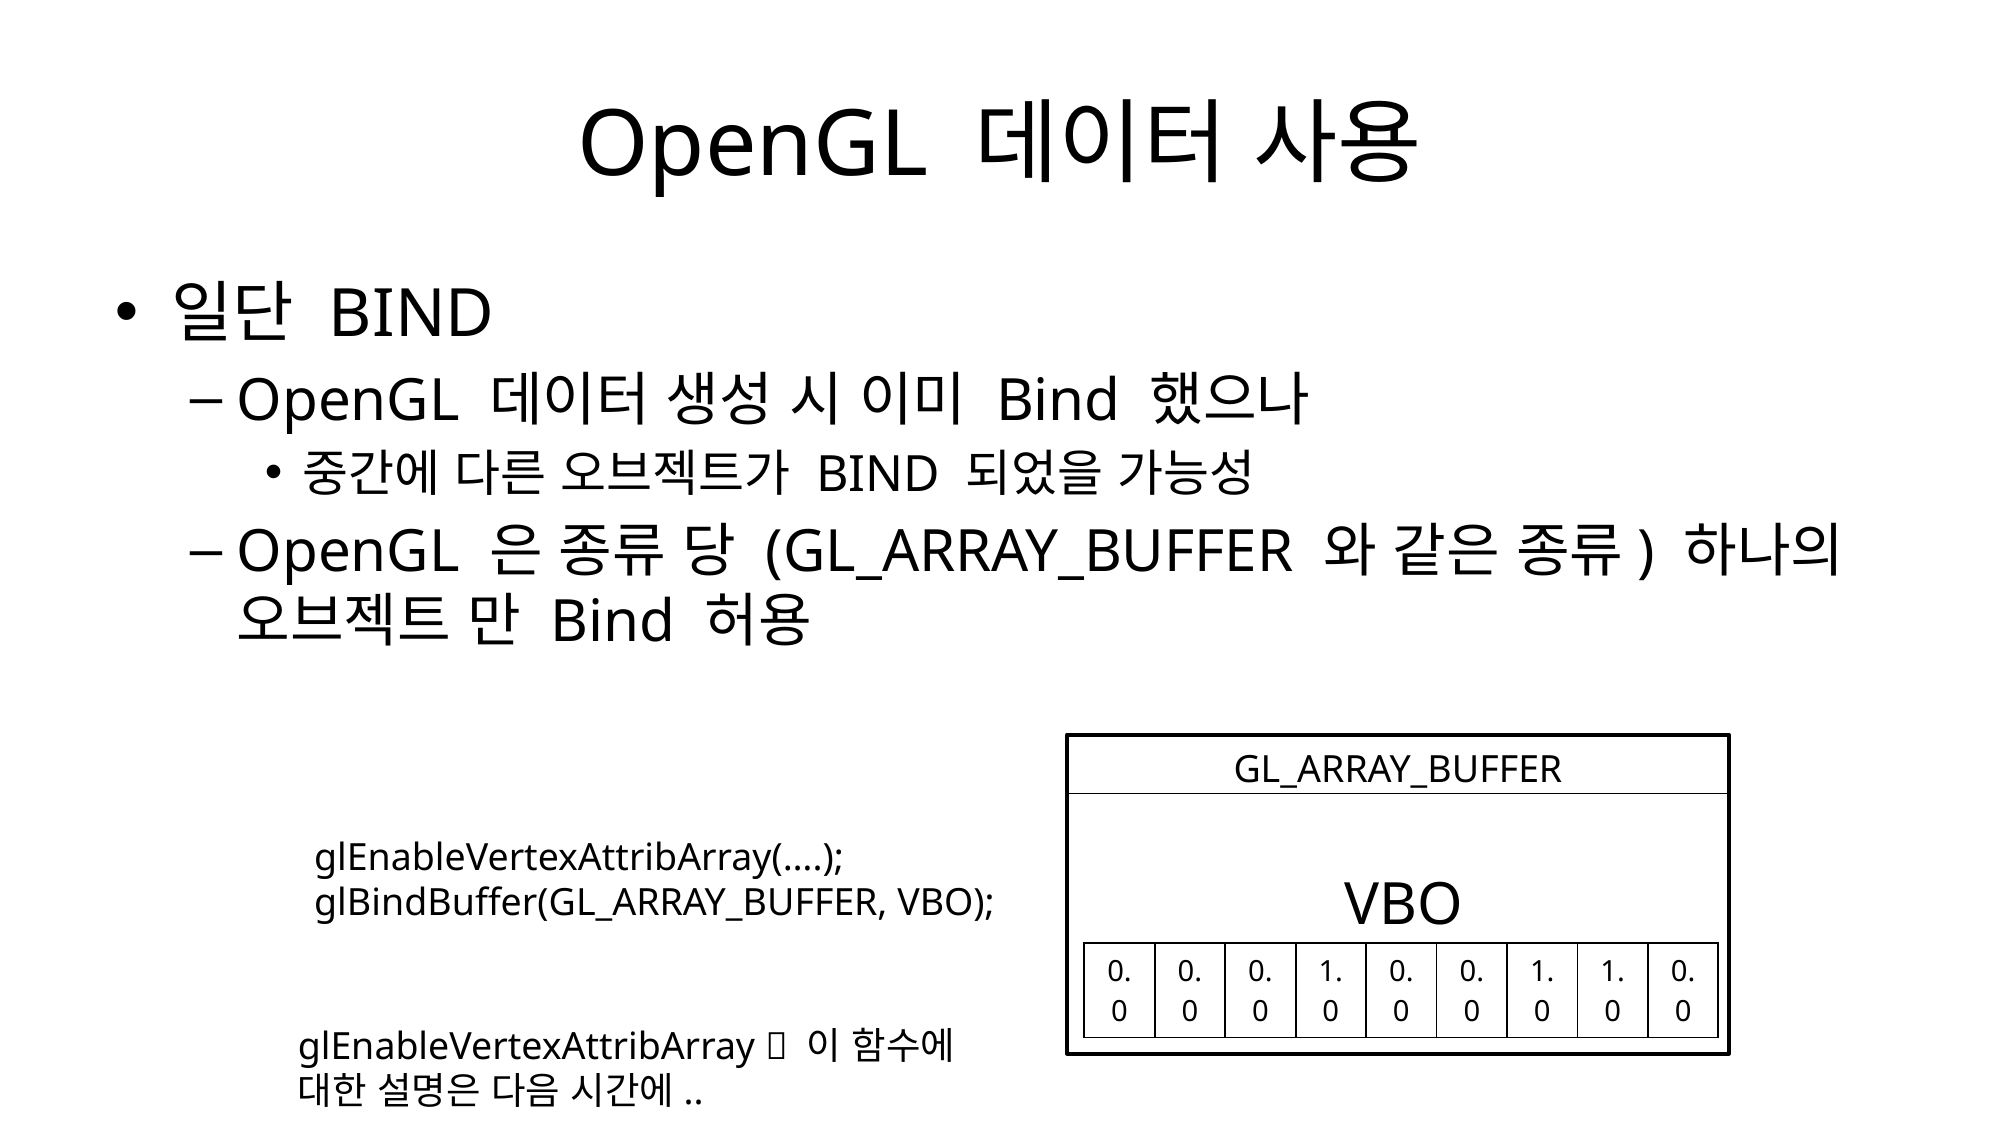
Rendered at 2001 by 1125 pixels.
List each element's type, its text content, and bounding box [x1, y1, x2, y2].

list 일단 BIND OpenGL 데이터 생성 시 이미 Bind 했으나 중간에 다른 오브젝트가 BIND 되었을 가능성 OpenGL 은 종류 당 (GL_ARRAY_BUFFER 와 같은 종류) 하나의 오브젝트 만 Bind 허용 [99, 262, 1900, 1005]
text_box glEnableVertexAttribArray  이 함수에 대한 설명은 다음 시간에.. [283, 1014, 1034, 1119]
text_box glEnableVertexAttribArray(….); glBindBuffer(GL_ARRAY_BUFFER, VBO); [299, 825, 1010, 931]
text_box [1067, 734, 1729, 1054]
title OpenGL 데이터 사용 [99, 45, 1900, 233]
